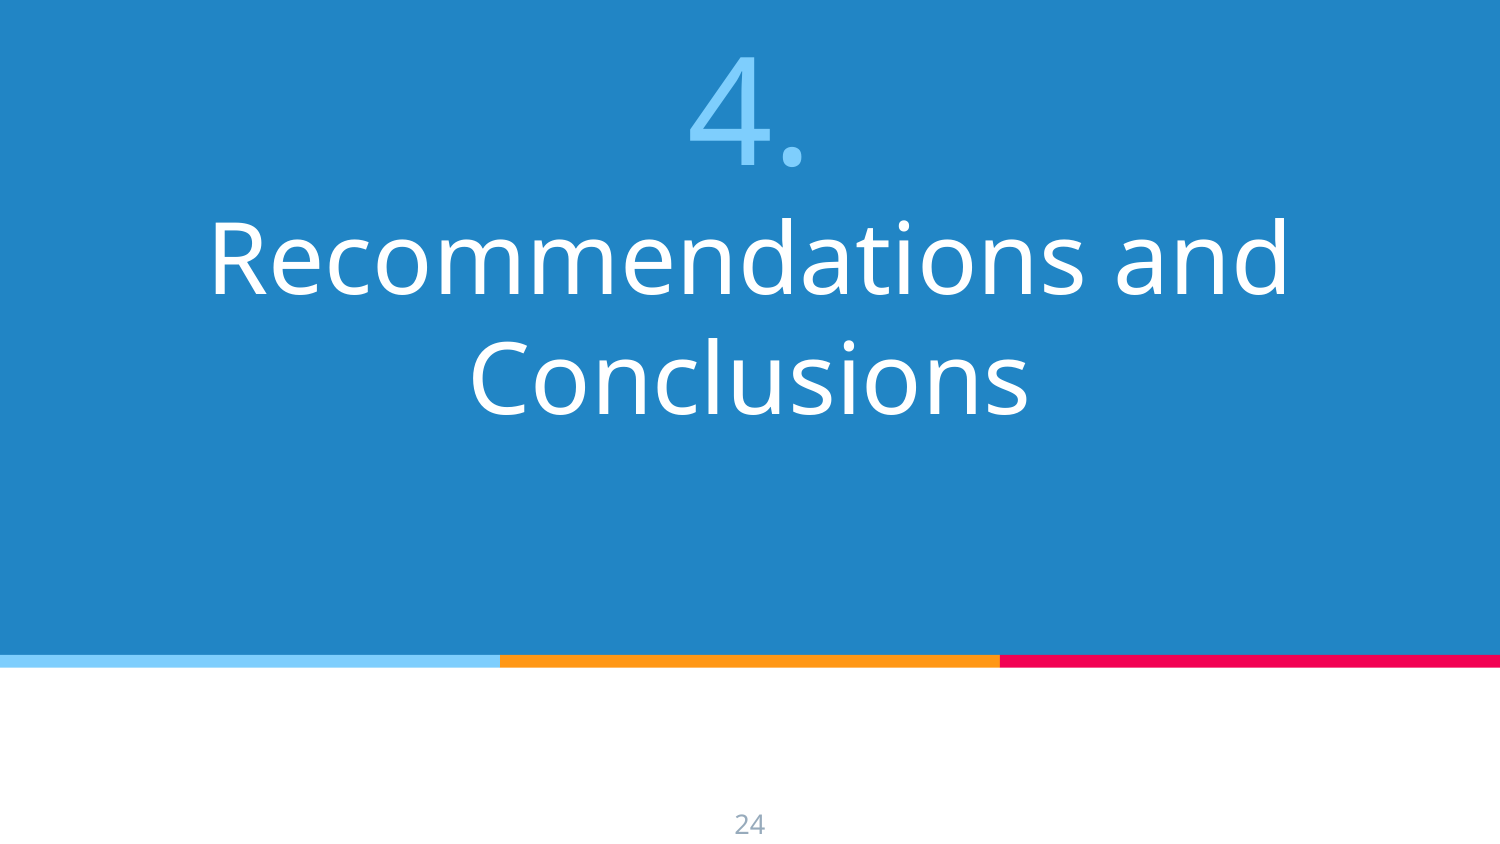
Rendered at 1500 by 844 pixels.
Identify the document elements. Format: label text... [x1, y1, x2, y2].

title 4. Recommendations and Conclusions [112, 259, 1388, 450]
slide_number ‹#› [0, 792, 1500, 844]
